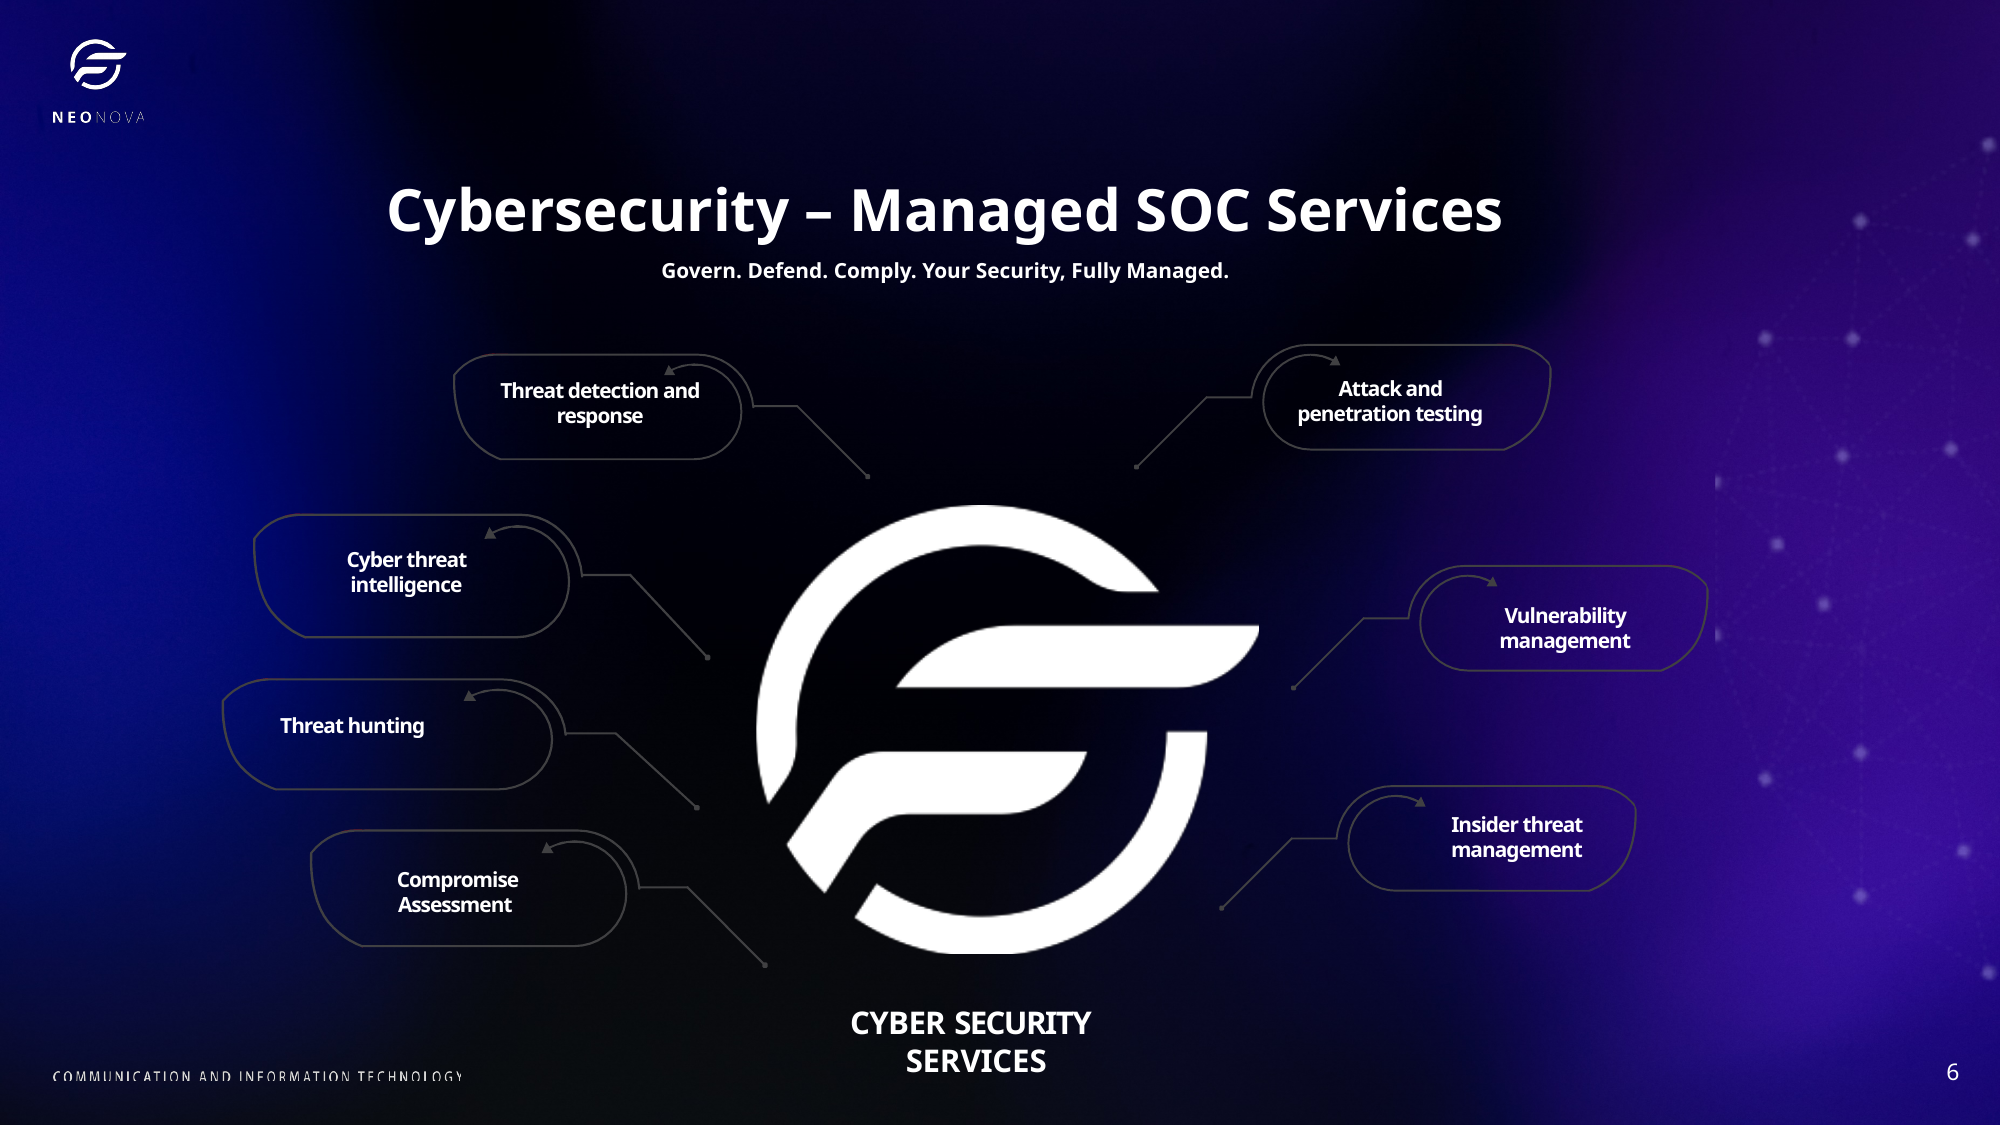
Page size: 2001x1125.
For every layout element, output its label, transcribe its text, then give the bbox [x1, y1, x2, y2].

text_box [1219, 785, 1637, 911]
text_box Govern. Defend. Comply. Your Security, Fully Managed. [369, 250, 1522, 291]
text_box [453, 353, 871, 480]
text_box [221, 678, 700, 811]
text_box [253, 513, 711, 661]
text_box Cybersecurity – Managed SOC Services [369, 165, 1522, 250]
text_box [309, 829, 768, 969]
picture [0, 0, 2000, 1125]
text_box CYBER SECURITY SERVICES [848, 1001, 1111, 1079]
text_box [1134, 343, 1552, 470]
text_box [1291, 564, 1709, 691]
